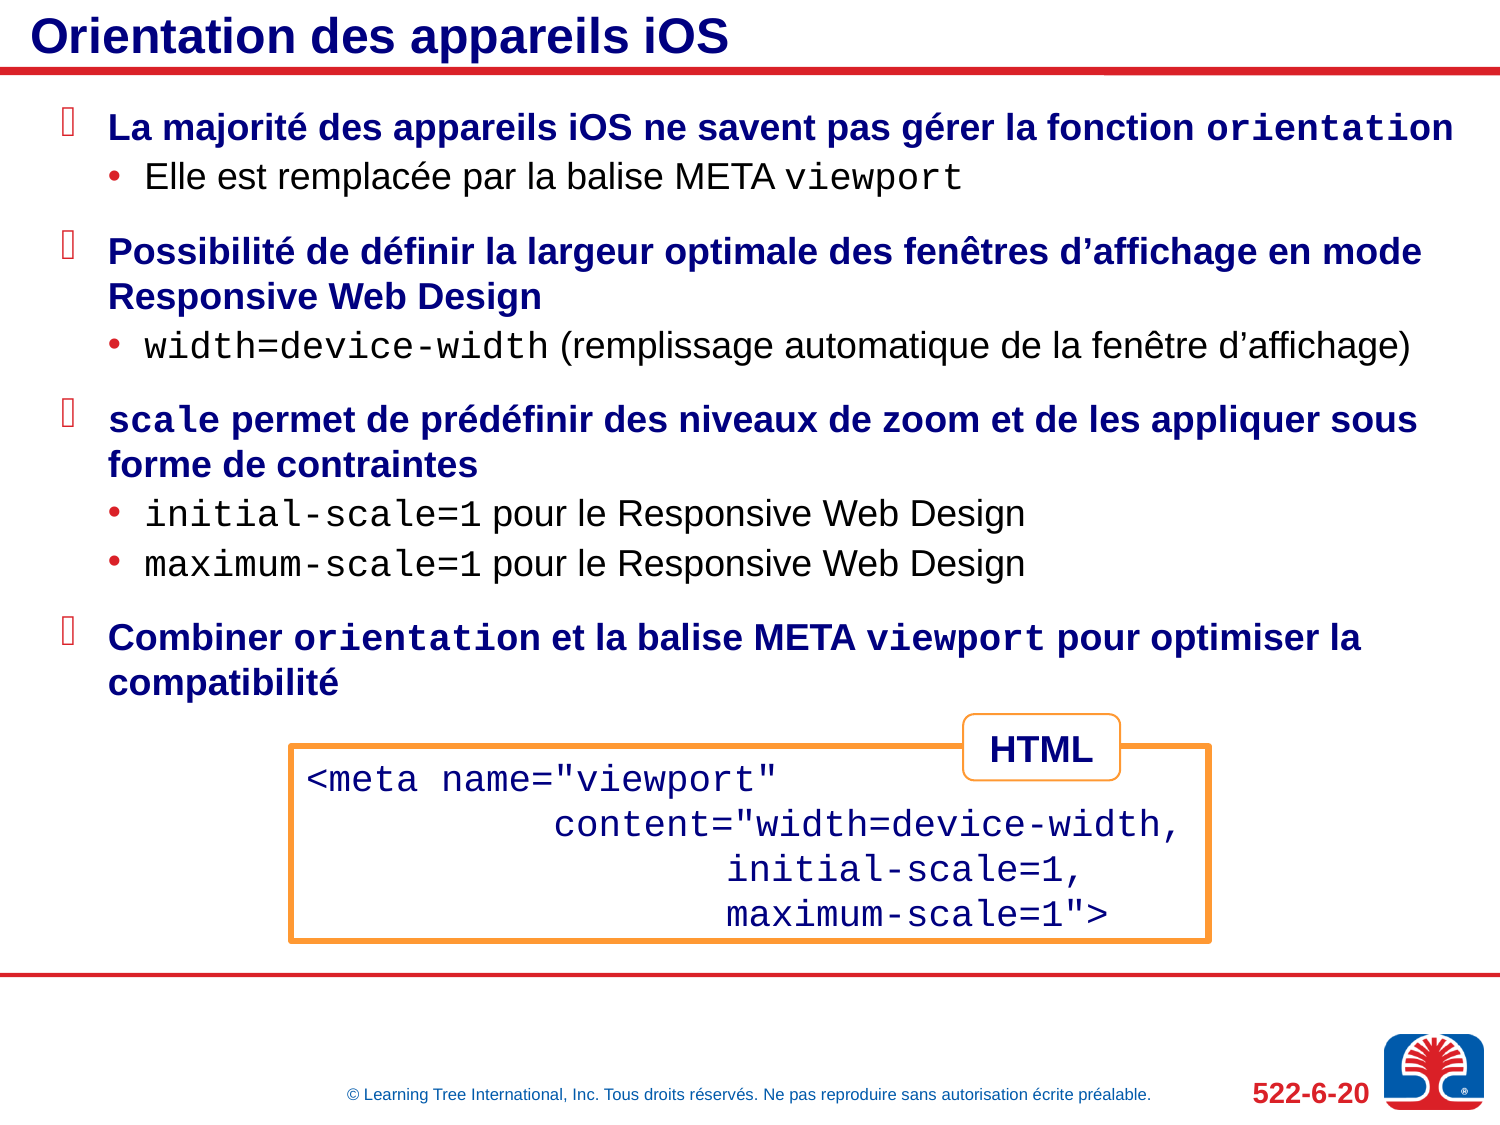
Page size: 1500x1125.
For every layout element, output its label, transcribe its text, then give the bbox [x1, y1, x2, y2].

list La majorité des appareils iOS ne savent pas gérer la fonction orientation Elle est remplacée par la balise META viewport Possibilité de définir la largeur optimale des fenêtres d’affichage en mode Responsive Web Design width=device-width (remplissage automatique de la fenêtre d’affichage) scale permet de prédéfinir des niveaux de zoom et de les appliquer sous forme de contraintes initial-scale=1 pour le Responsive Web Design maximum-scale=1 pour le Responsive Web Design Combiner orientation et la balise META viewport pour optimiser la compatibilité [45, 95, 1500, 717]
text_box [290, 713, 1209, 944]
title Orientation des appareils iOS [0, 0, 1500, 67]
picture [1384, 1034, 1484, 1110]
